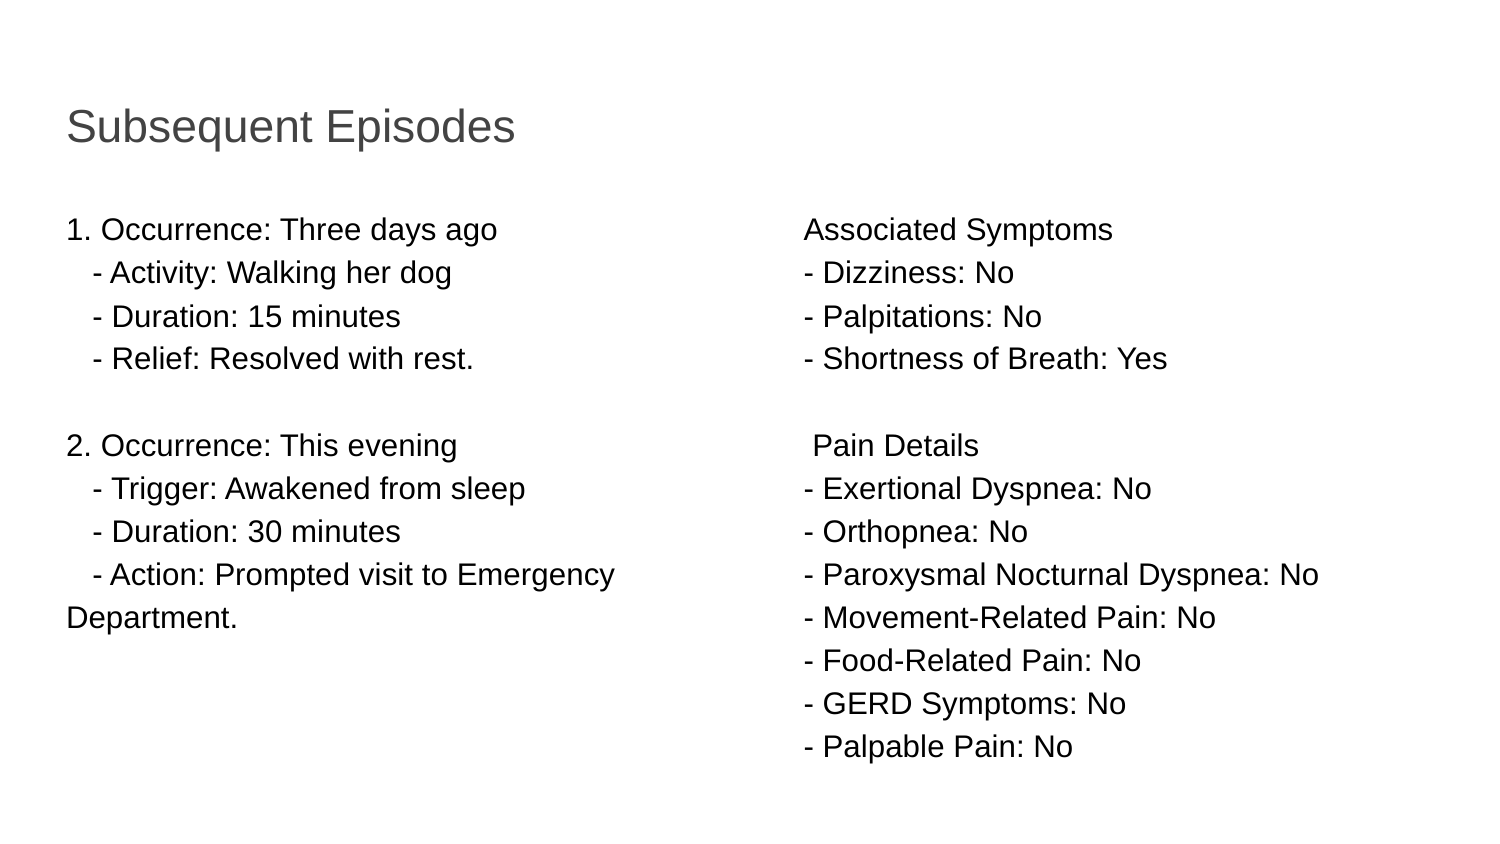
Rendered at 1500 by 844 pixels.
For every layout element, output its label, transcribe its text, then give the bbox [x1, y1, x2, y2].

list Associated Symptoms - Dizziness: No - Palpitations: No - Shortness of Breath: Yes Pain Details - Exertional Dyspnea: No - Orthopnea: No - Paroxysmal Nocturnal Dyspnea: No - Movement-Related Pain: No - Food-Related Pain: No - GERD Symptoms: No - Palpable Pain: No [788, 189, 1488, 750]
title Subsequent Episodes [51, 72, 1449, 167]
list 1. Occurrence: Three days ago - Activity: Walking her dog - Duration: 15 minutes - Relief: Resolved with rest. 2. Occurrence: This evening - Trigger: Awakened from sleep - Duration: 30 minutes - Action: Prompted visit to Emergency Department. [51, 189, 750, 750]
